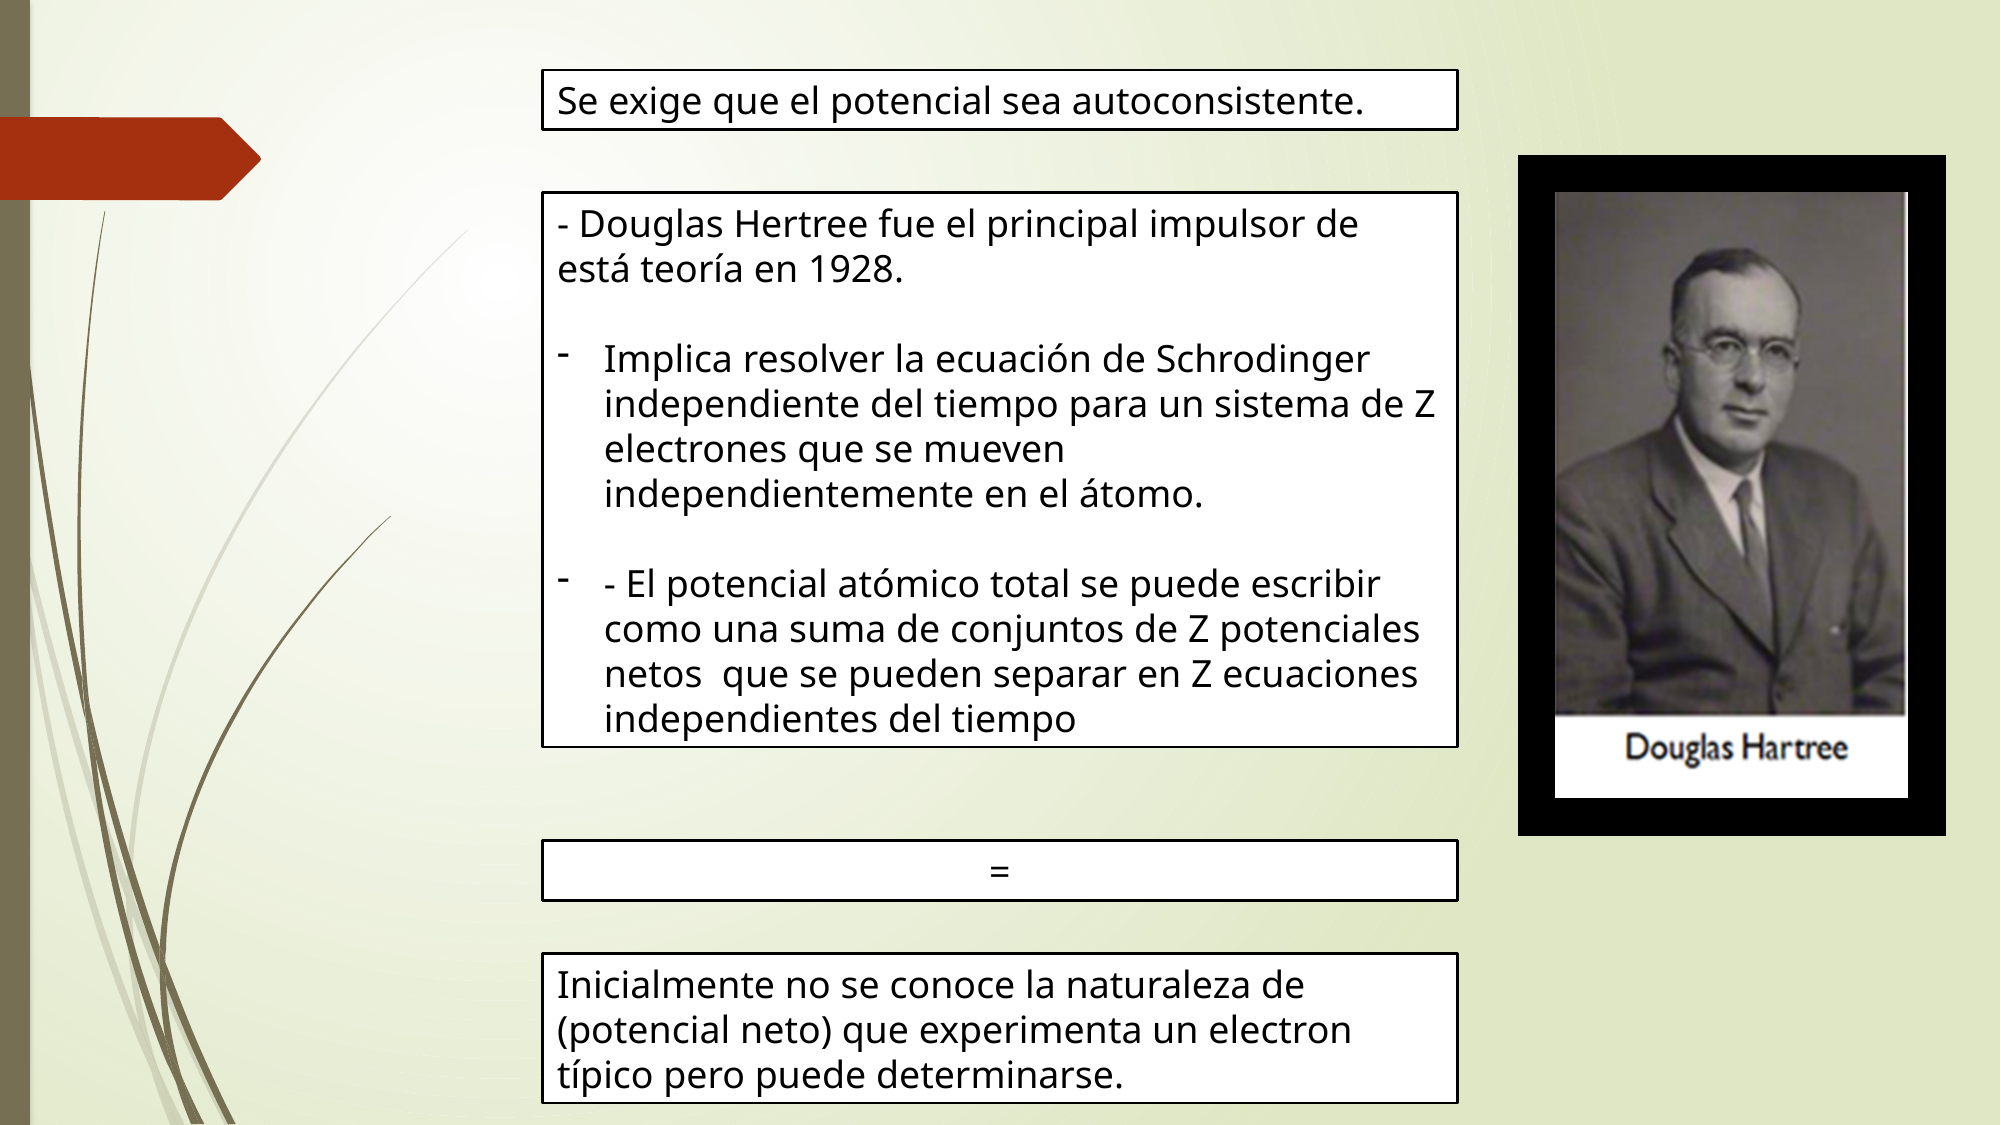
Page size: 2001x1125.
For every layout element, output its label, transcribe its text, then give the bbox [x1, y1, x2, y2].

text_box Se exige que el potencial sea autoconsistente. [541, 69, 1459, 131]
picture [1555, 192, 1909, 799]
